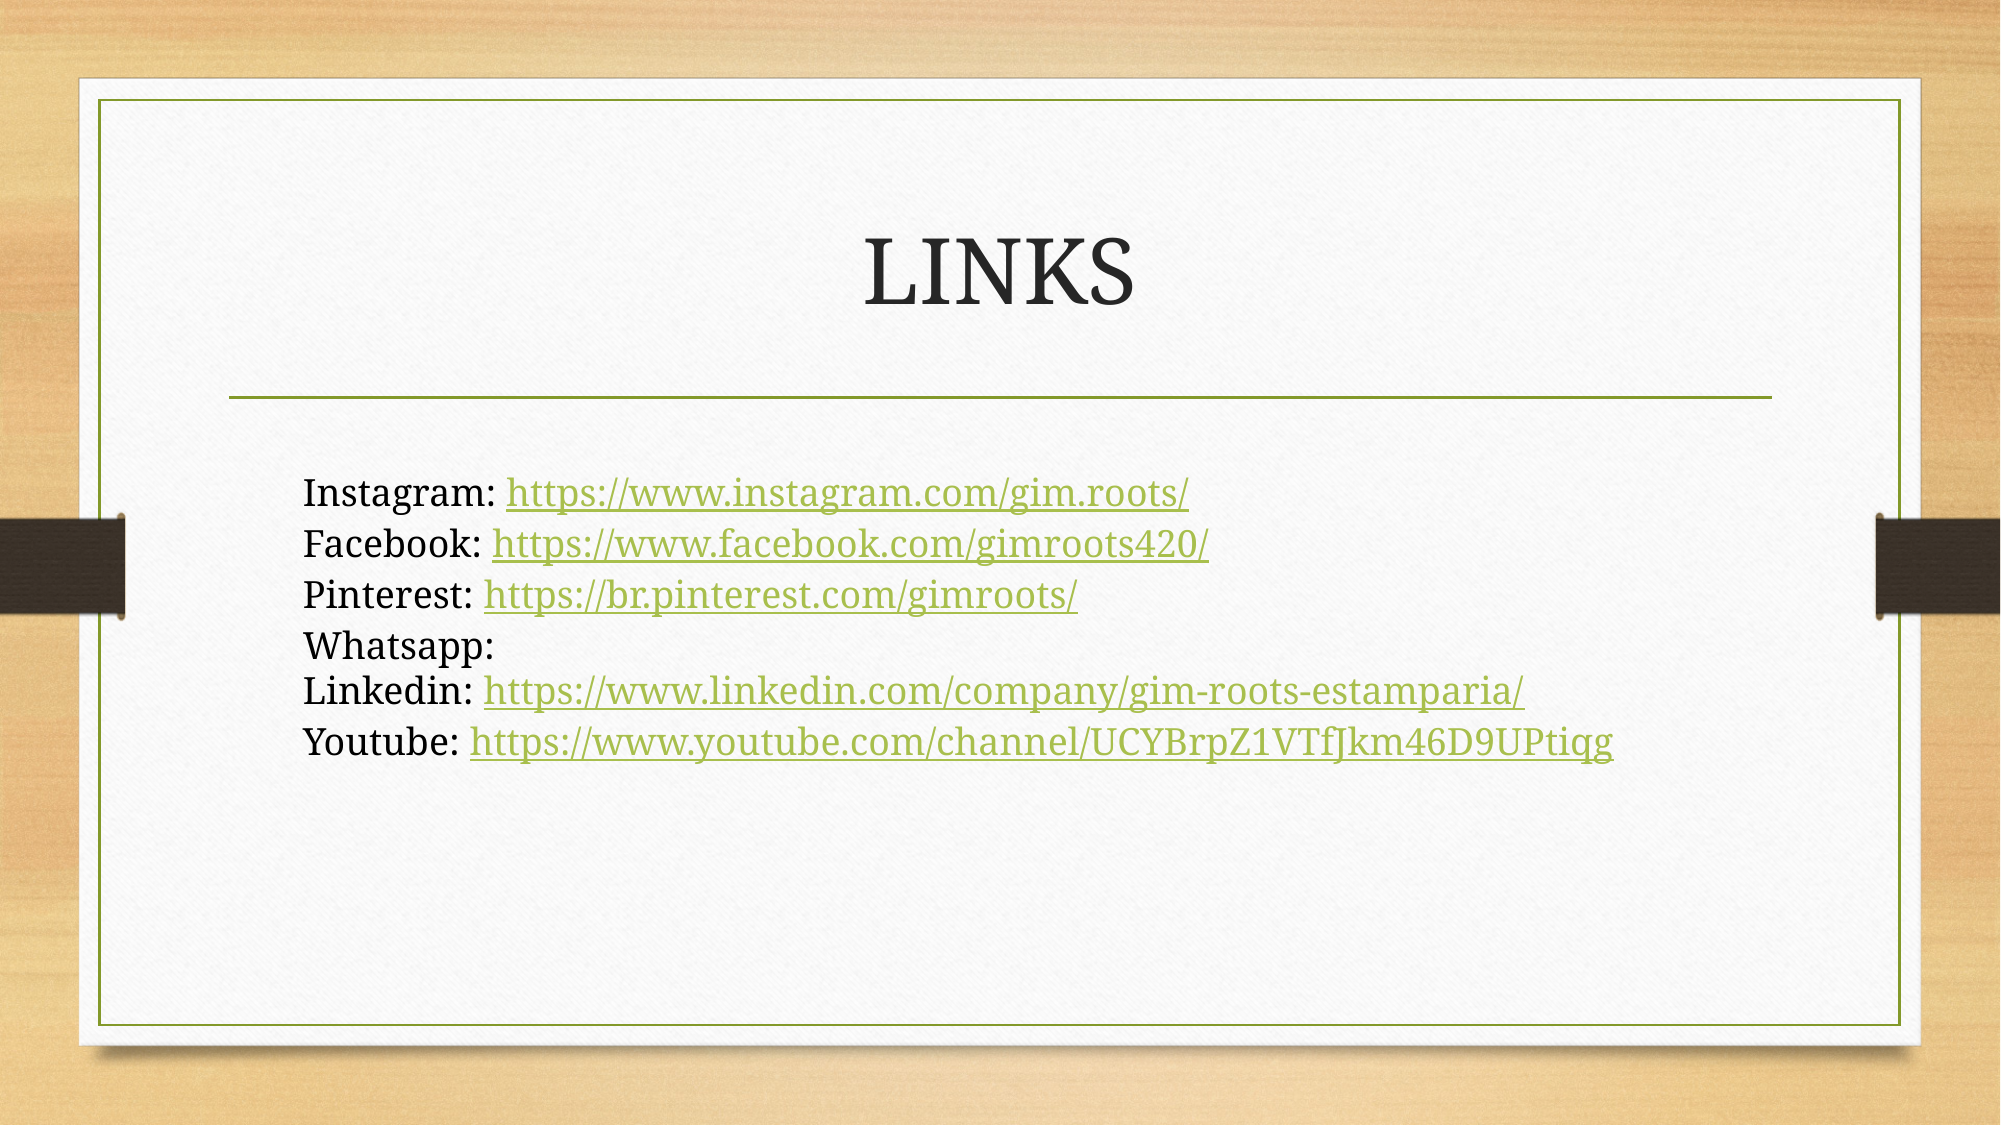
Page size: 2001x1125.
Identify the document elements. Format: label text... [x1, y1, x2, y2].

picture [0, 0, 2001, 1125]
text_box Instagram: https://www.instagram.com/gim.roots/ Facebook: https://www.facebook.com/gimroots420/ Pinterest: https://br.pinterest.com/gimroots/ Whatsapp: Linkedin: https://www.linkedin.com/company/gim-roots-estamparia/ Youtube: https://www.youtube.com/channel/UCYBrpZ1VTfJkm46D9UPtiqg [288, 461, 1678, 822]
title LINKS [212, 161, 1788, 375]
